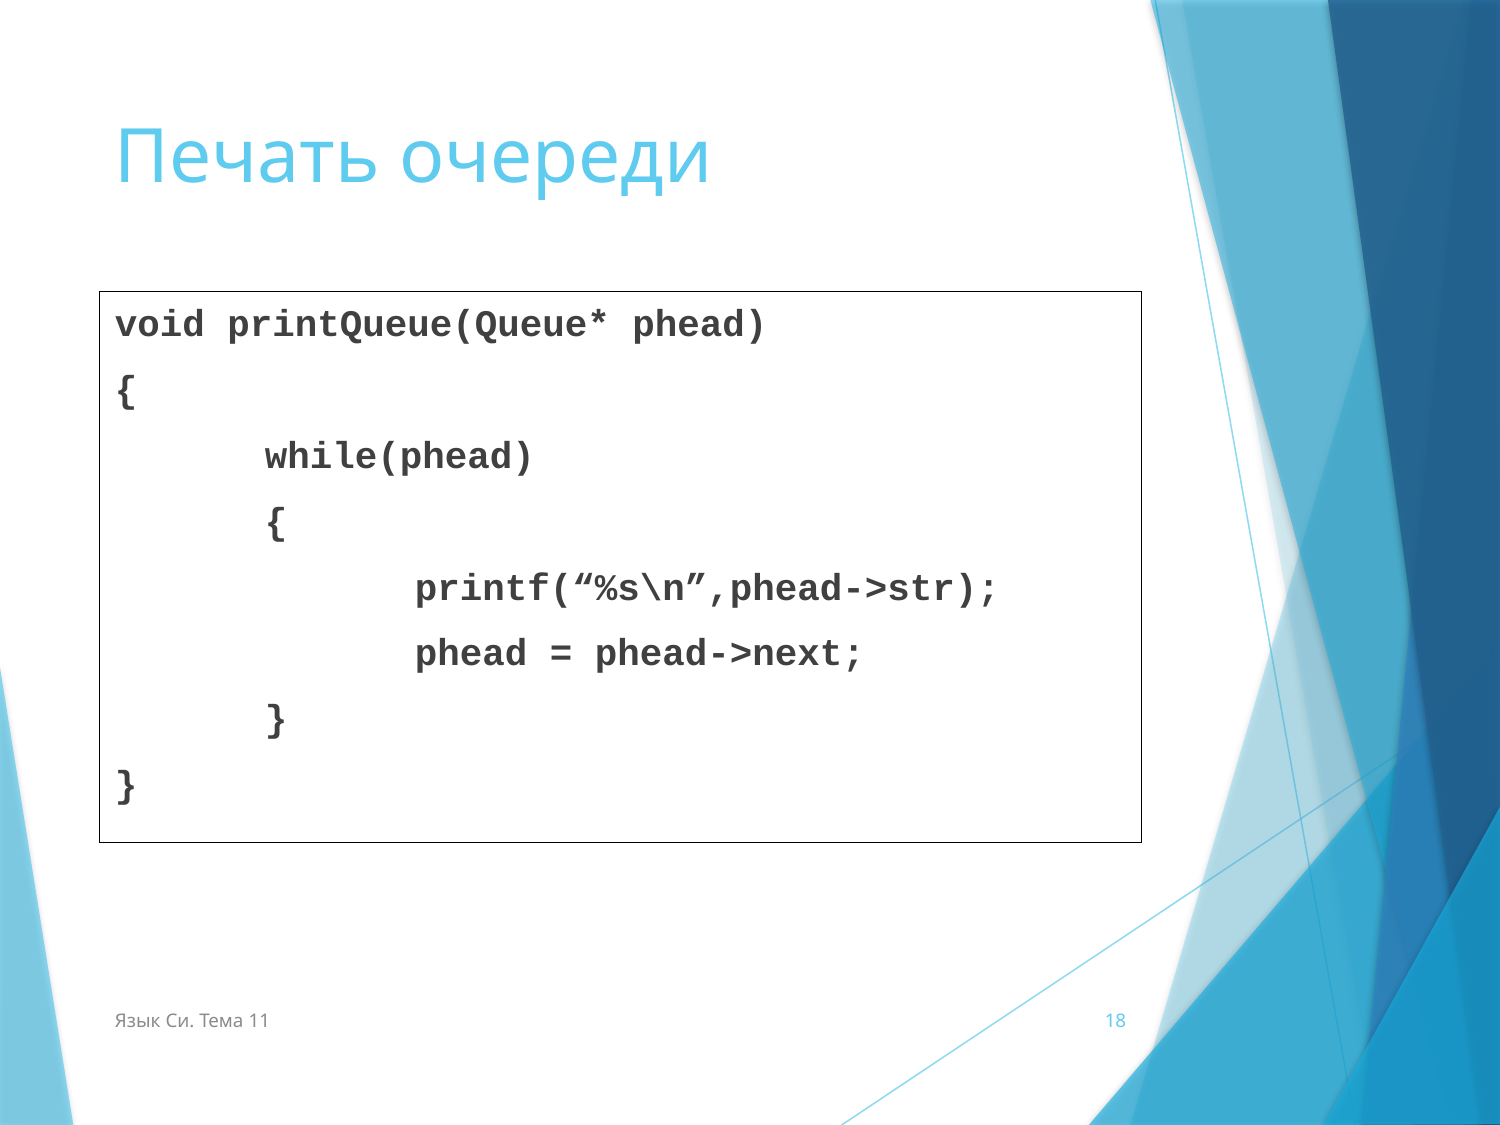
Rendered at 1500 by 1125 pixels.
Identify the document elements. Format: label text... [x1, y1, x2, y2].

slide_number 18 [1057, 991, 1142, 1051]
title Печать очереди [99, 99, 1142, 291]
footer Язык Си. Тема 11 [99, 991, 859, 1051]
list void printQueue(Queue* phead) { while(phead) { printf(“%s\n”,phead->str); phead = phead->next; } } [99, 291, 1142, 843]
